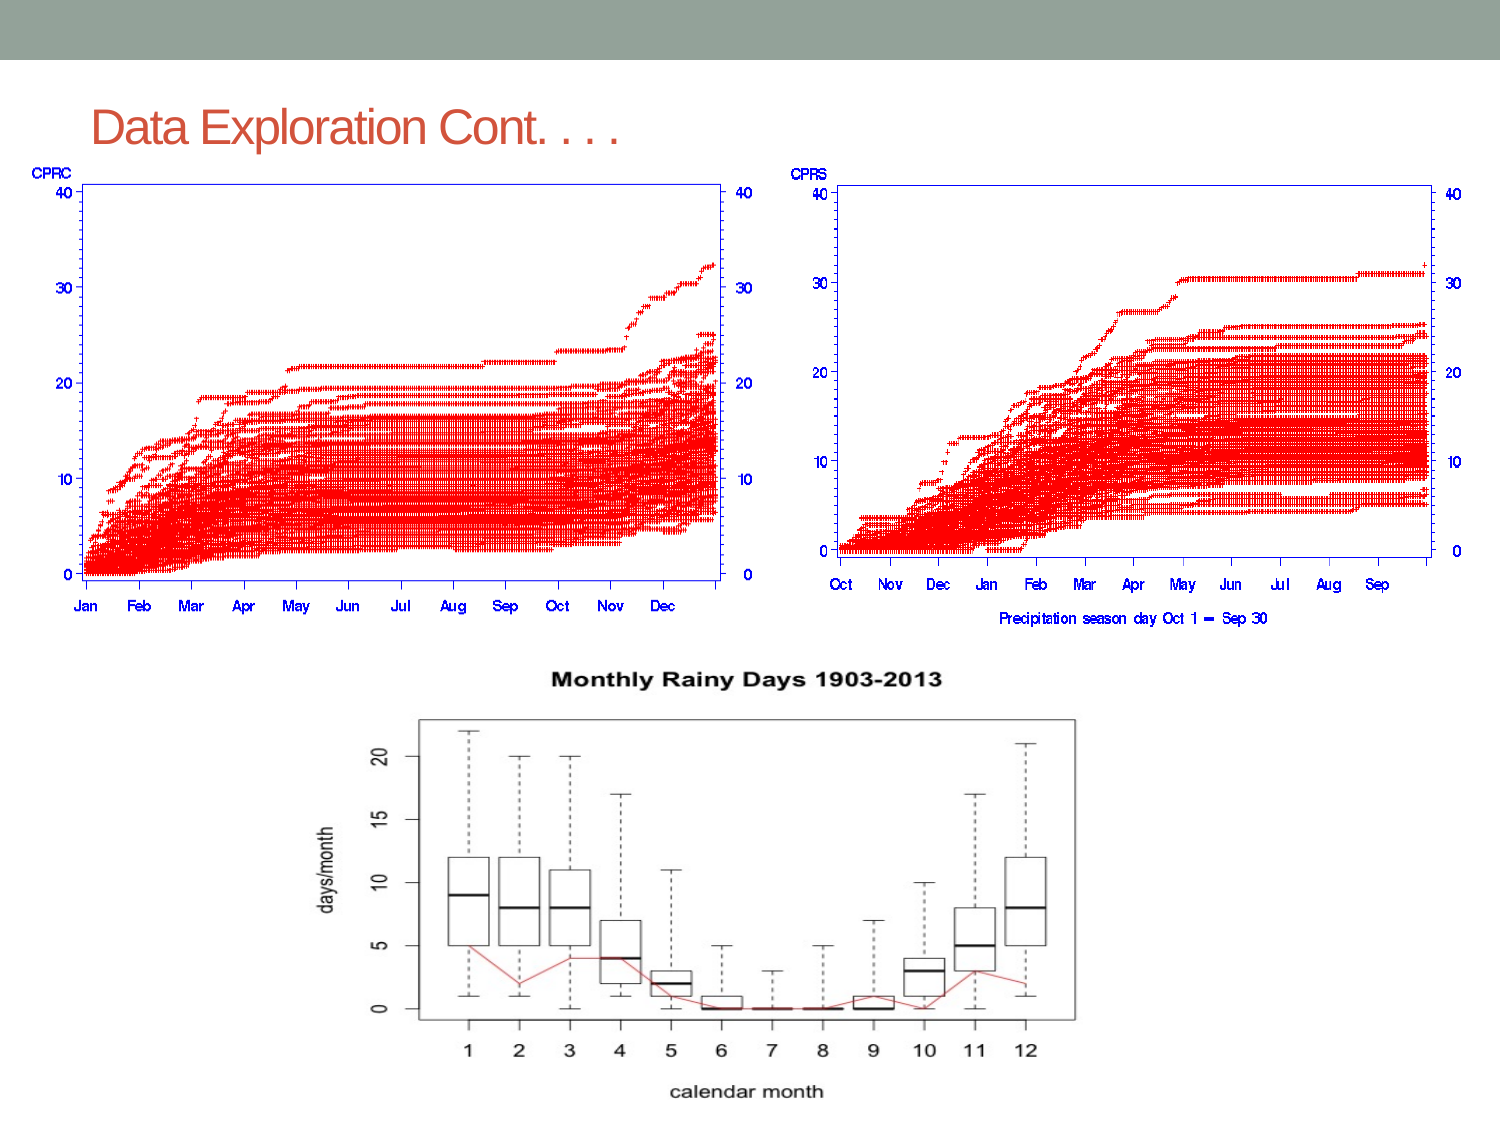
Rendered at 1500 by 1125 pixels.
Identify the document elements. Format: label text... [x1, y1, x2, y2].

picture [309, 162, 1476, 1123]
picture [26, 157, 778, 634]
title Data Exploration Cont. . . . [75, 87, 1425, 161]
